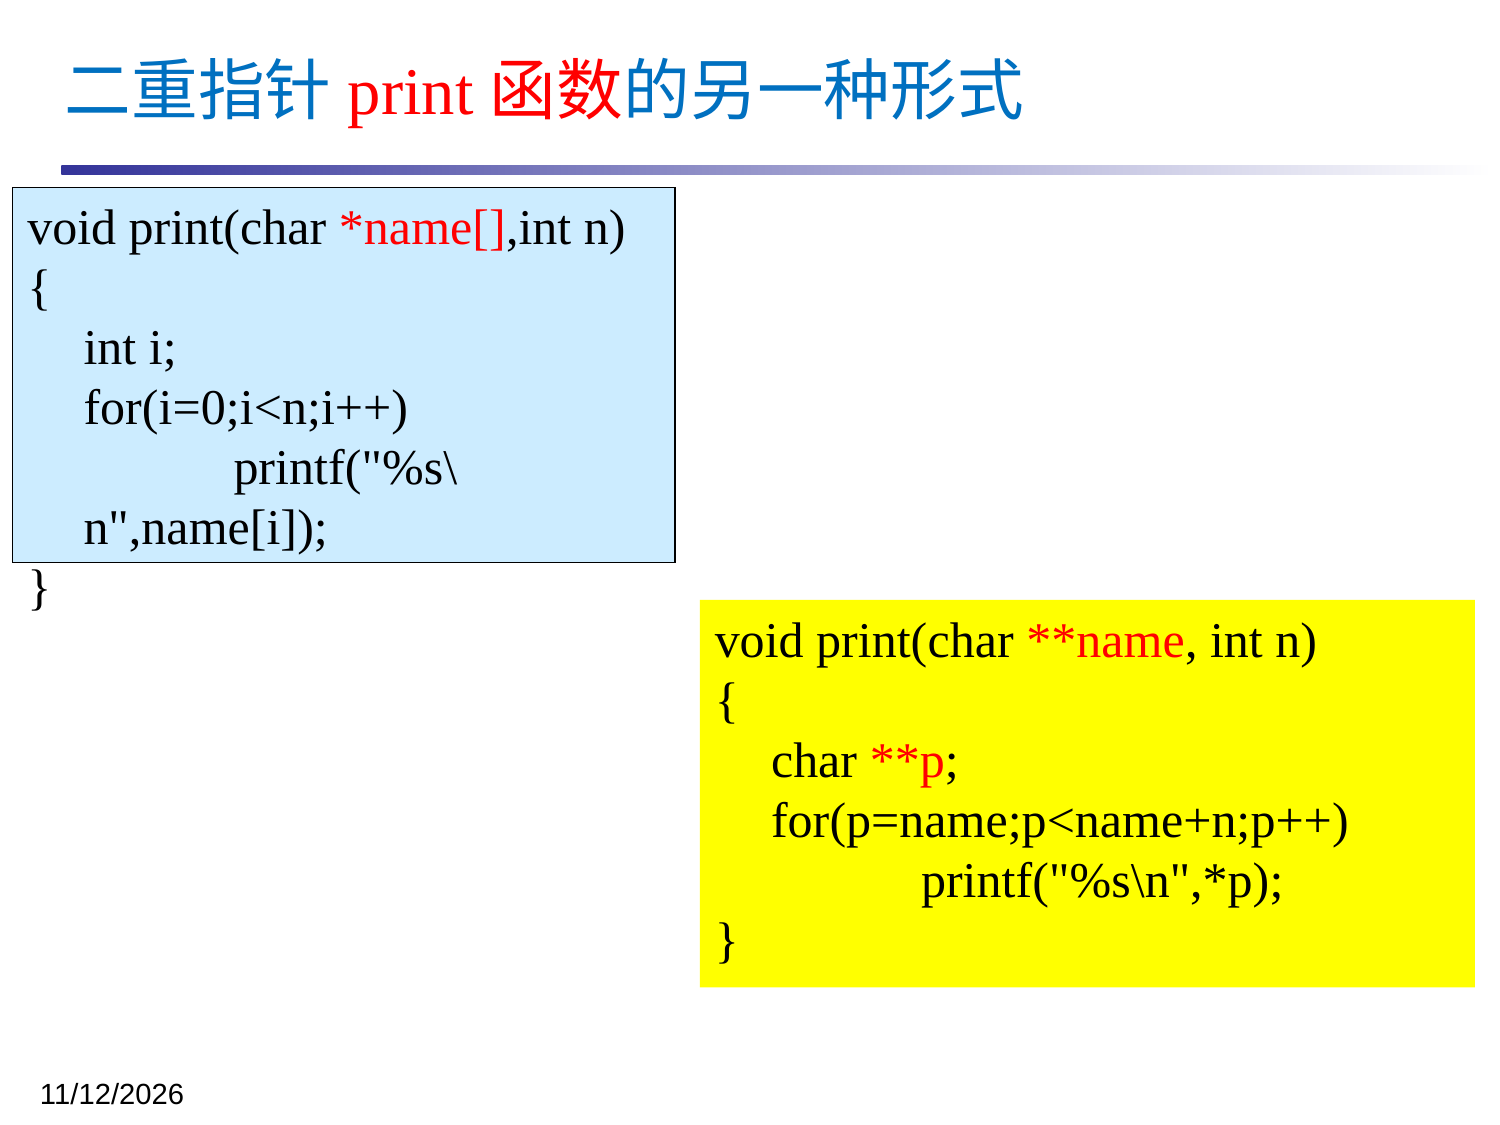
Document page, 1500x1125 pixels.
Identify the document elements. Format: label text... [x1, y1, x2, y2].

text_box 二重指针print函数的另一种形式 [50, 37, 1450, 138]
text_box void print(char **name, int n) { char **p; for(p=name;p<name+n;p++) printf("%s\n",*p); } [699, 599, 1475, 988]
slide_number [24, 1074, 376, 1103]
text_box void print(char *name[],int n) { int i; for(i=0;i<n;i++) printf("%s\n",name[i]); } [12, 187, 675, 563]
